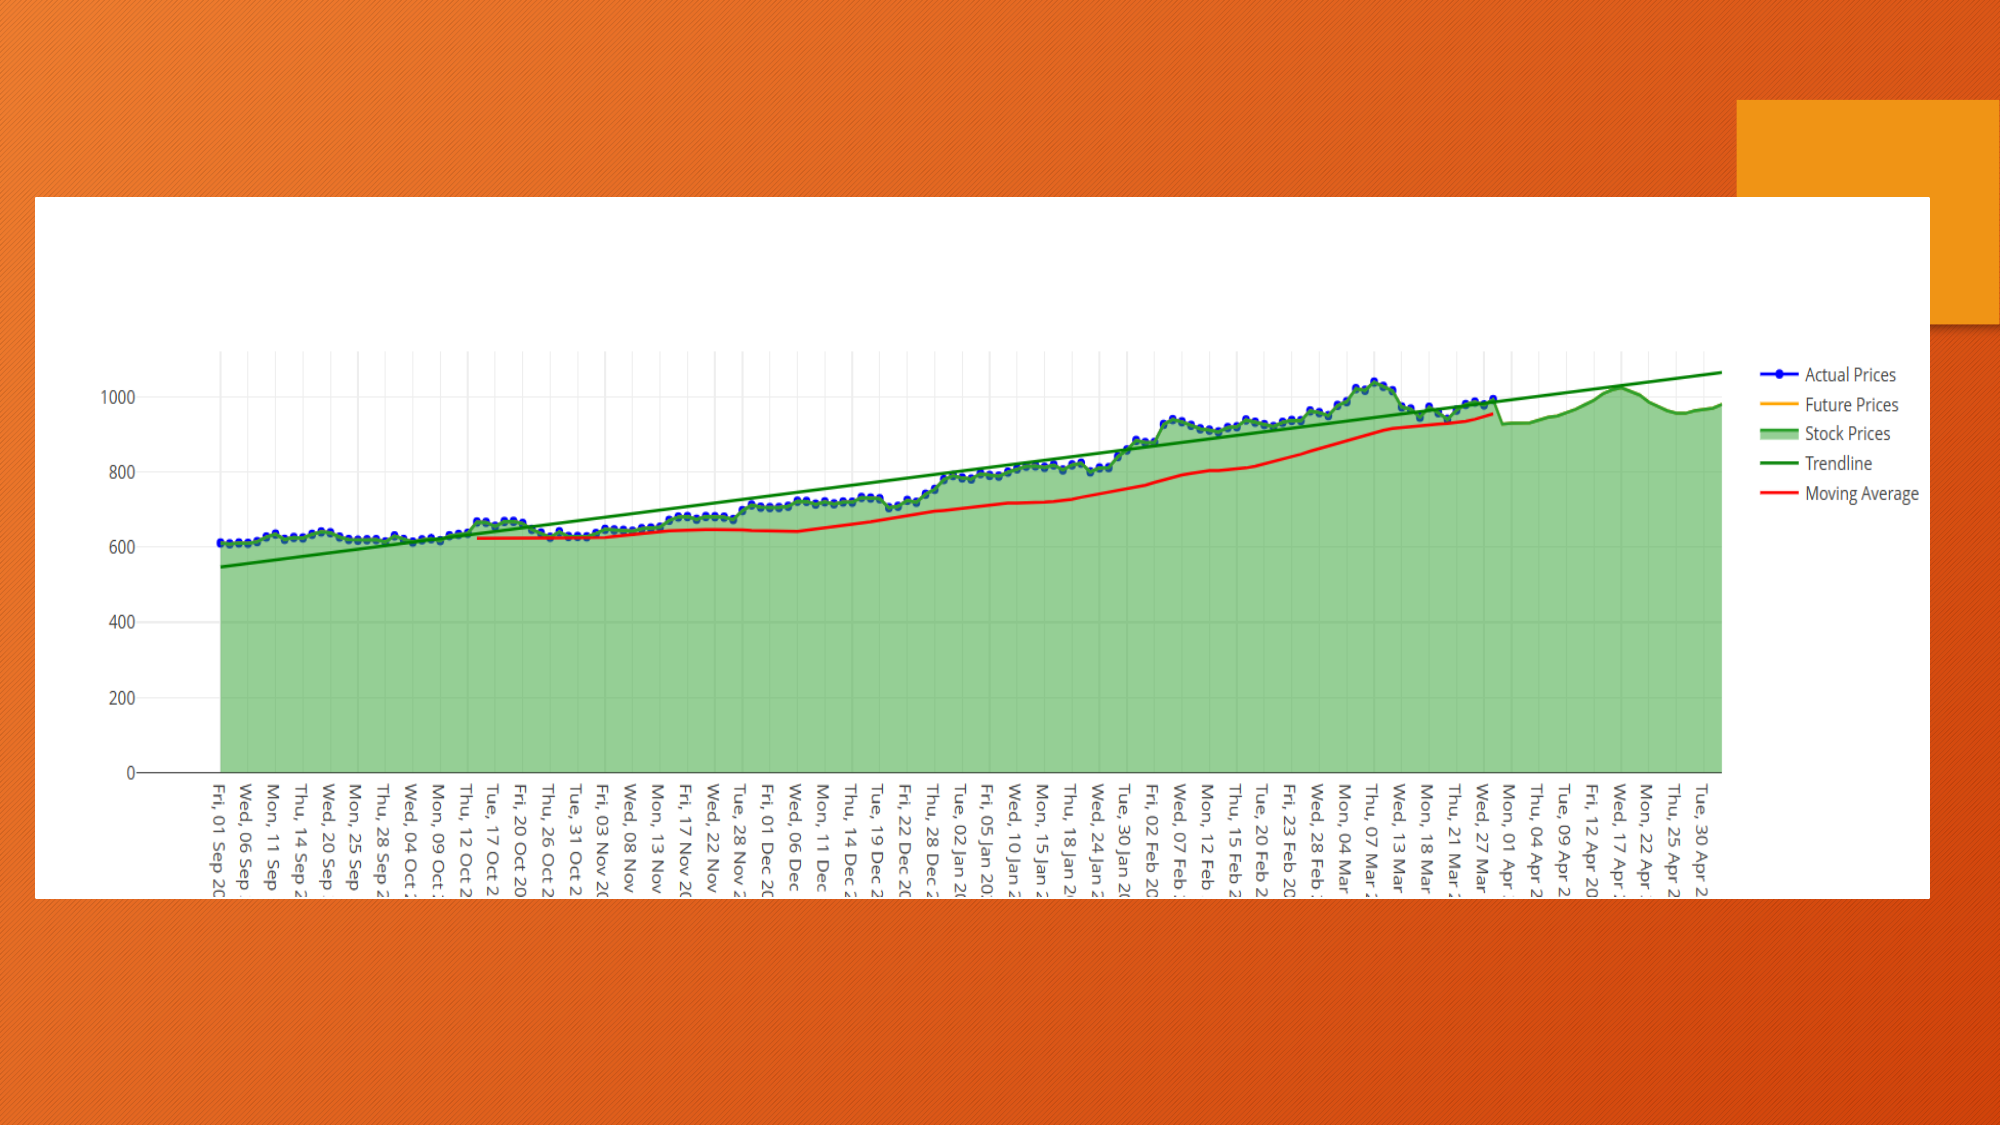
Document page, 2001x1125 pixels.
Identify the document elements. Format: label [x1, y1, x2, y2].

picture [1930, 325, 2000, 347]
picture [37, 198, 1929, 898]
